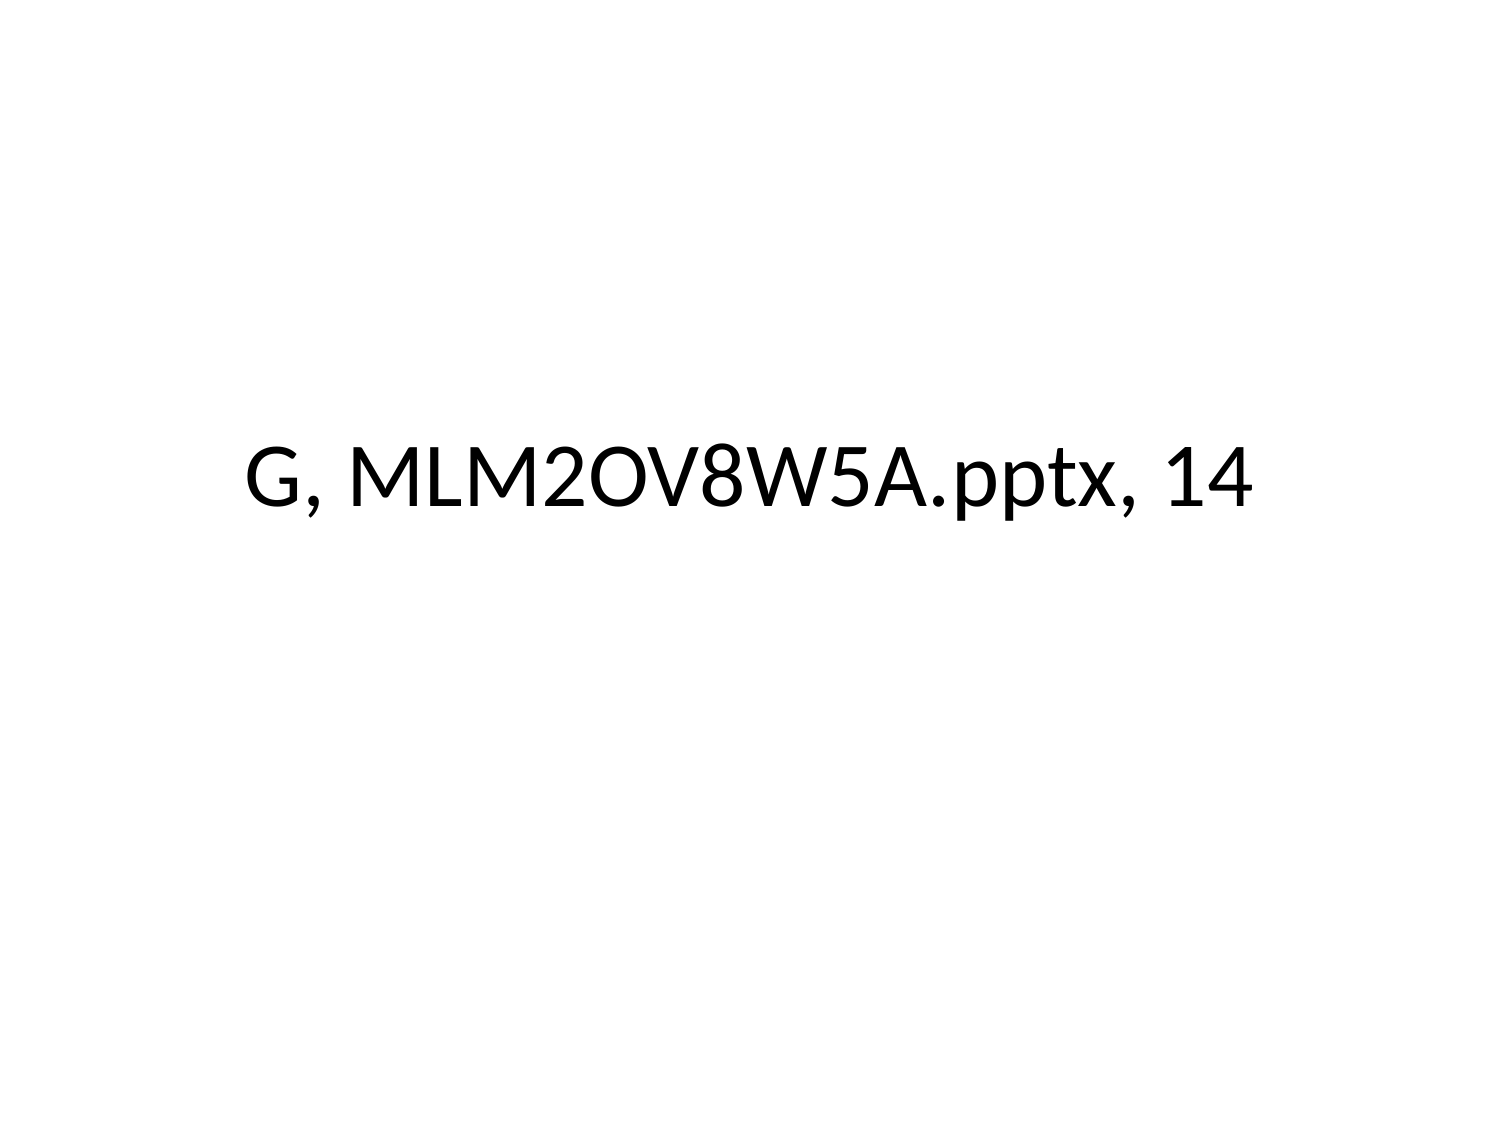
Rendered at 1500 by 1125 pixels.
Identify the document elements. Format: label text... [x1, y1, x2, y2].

title G, MLM2OV8W5A.pptx, 14 [112, 349, 1388, 591]
